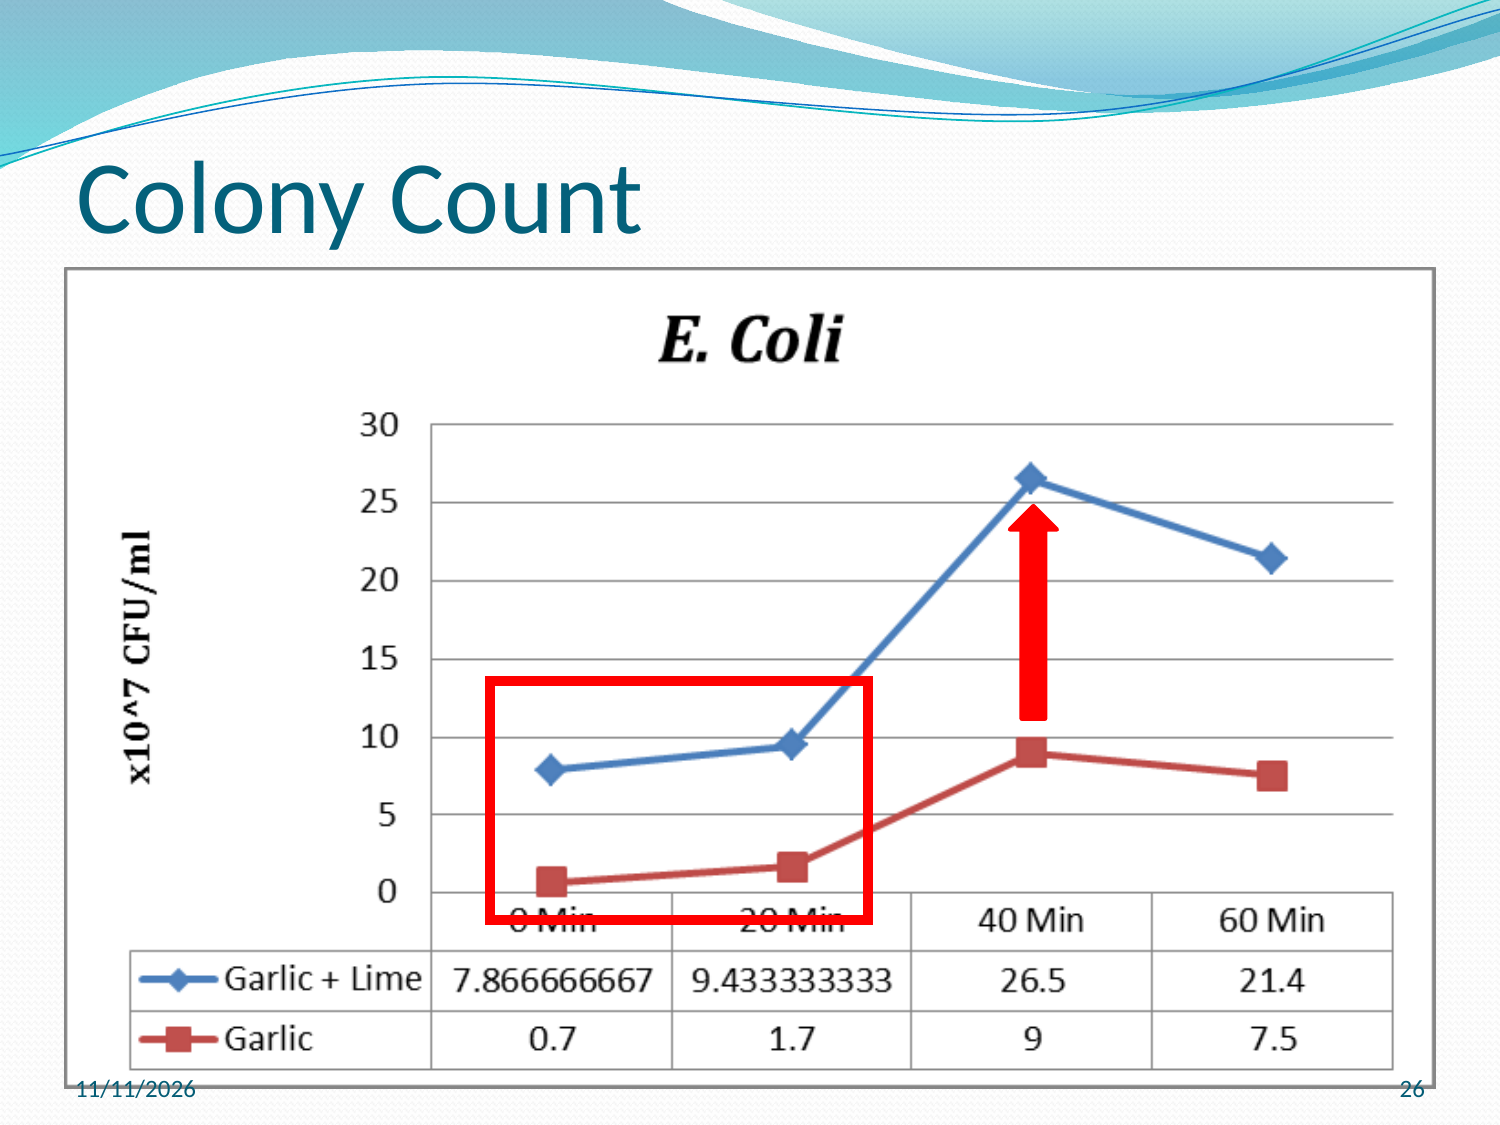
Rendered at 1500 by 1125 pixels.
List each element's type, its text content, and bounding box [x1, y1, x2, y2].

picture [64, 266, 1436, 1090]
picture [161, 1083, 167, 1090]
title Colony Count [76, 66, 1427, 254]
